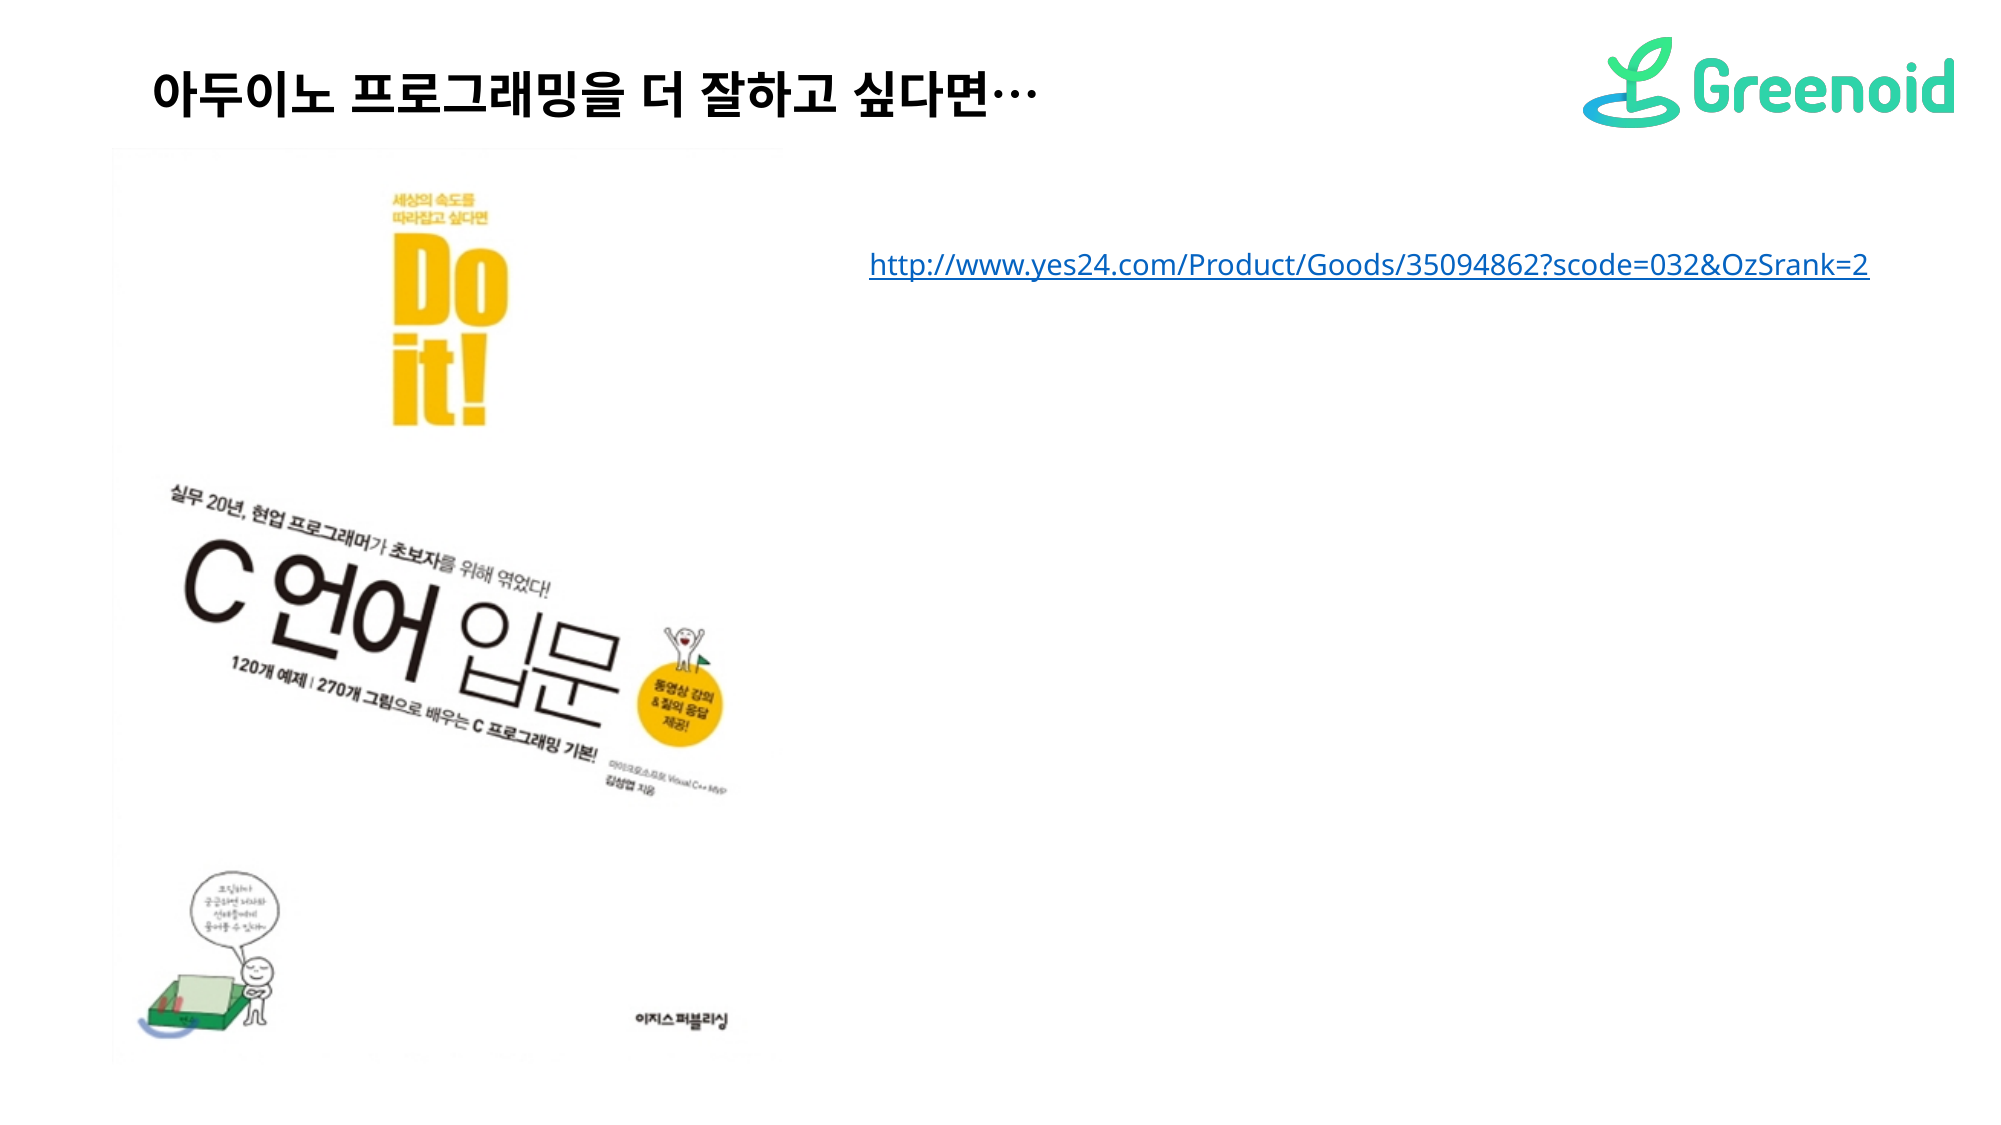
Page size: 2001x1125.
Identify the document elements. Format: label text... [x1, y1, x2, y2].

picture [1583, 37, 1954, 128]
title 아두이노 프로그래밍을 더 잘하고 싶다면… [137, 59, 1863, 136]
picture [112, 148, 783, 1066]
text_box http://www.yes24.com/Product/Goods/35094862?scode=032&OzSrank=2 [854, 238, 1910, 294]
